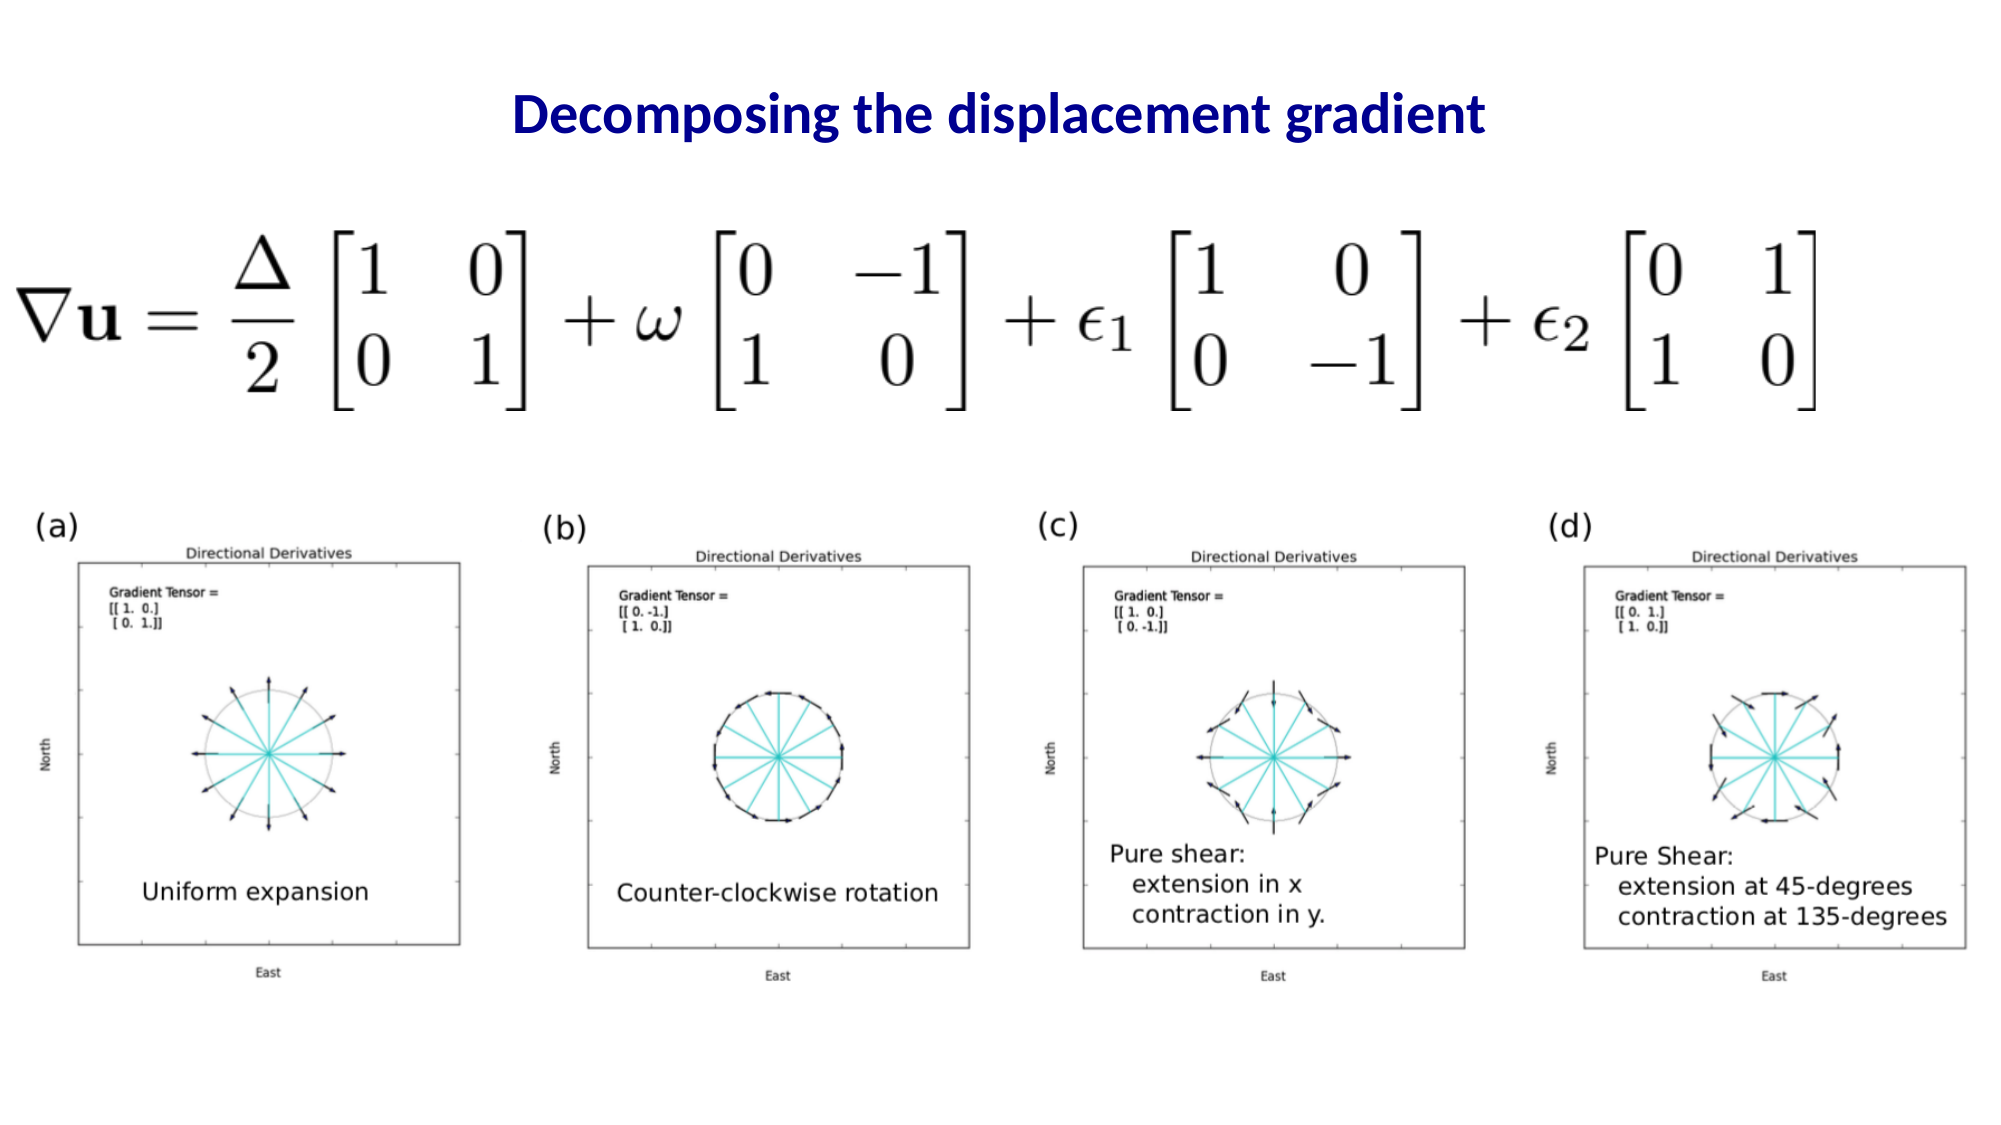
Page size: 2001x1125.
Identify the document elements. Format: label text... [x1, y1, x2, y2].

picture [0, 486, 2000, 1000]
picture [15, 229, 1816, 412]
text_box Decomposing the displacement gradient [374, 68, 1626, 154]
